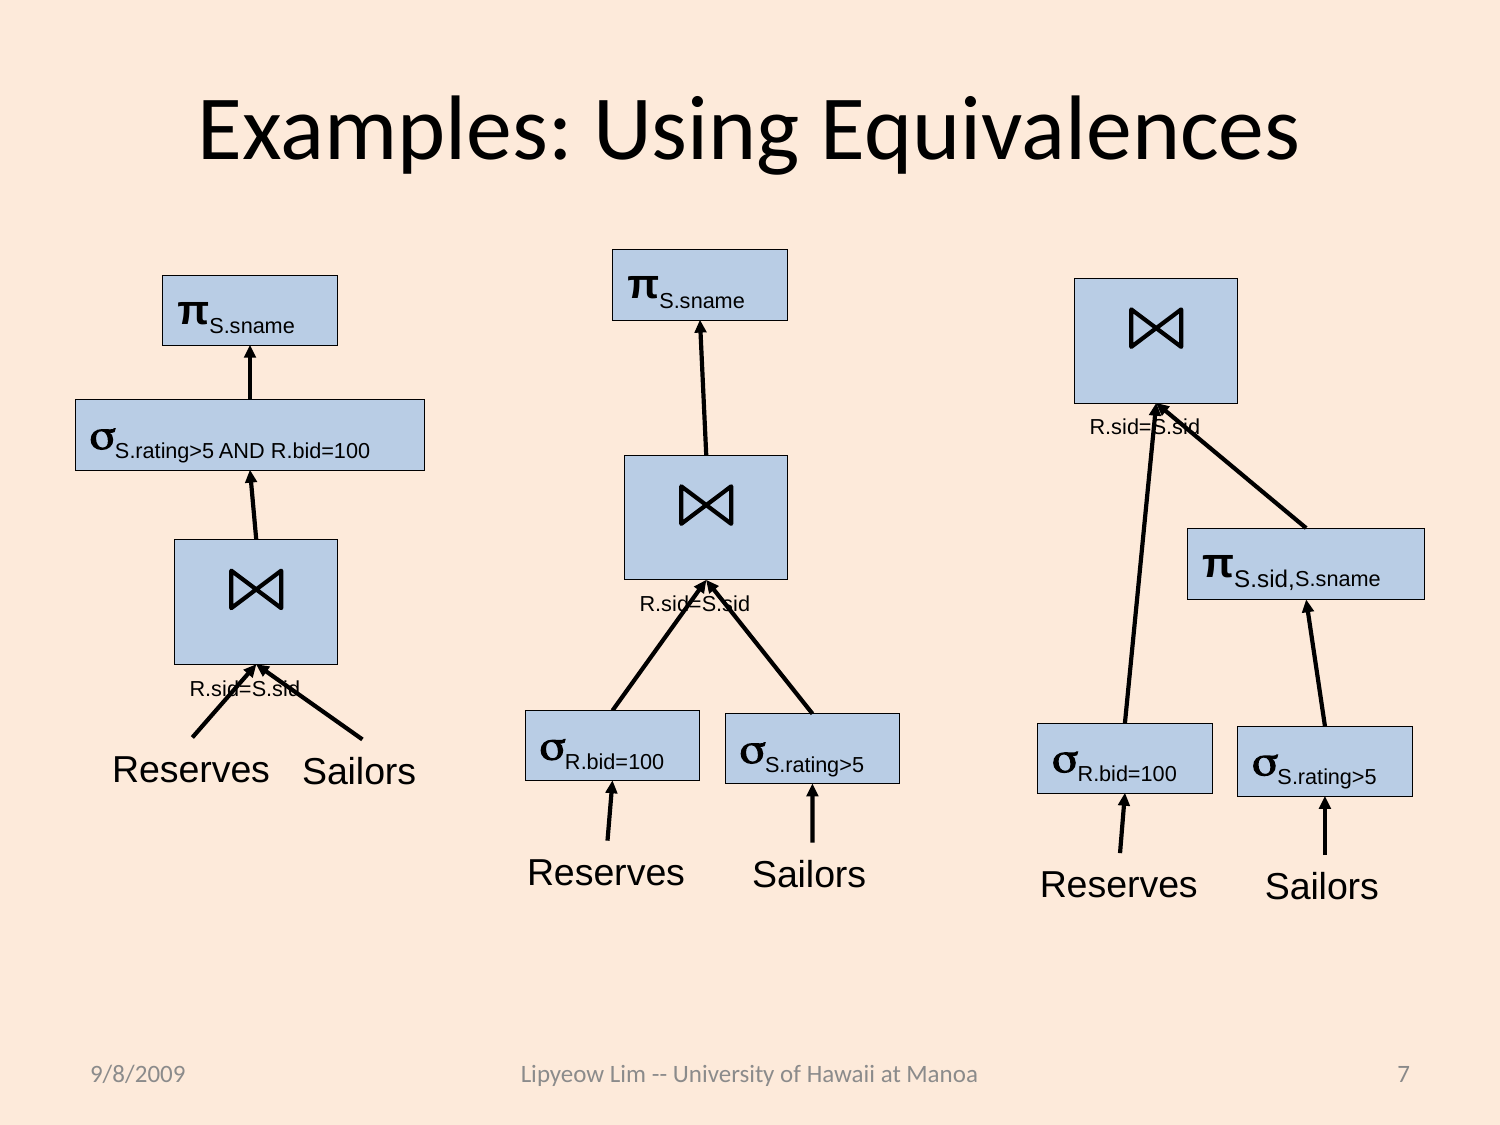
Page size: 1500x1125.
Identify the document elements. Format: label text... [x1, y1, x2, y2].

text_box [980, 547, 1301, 579]
text_box S.rating>5 [1237, 726, 1413, 797]
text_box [692, 593, 827, 701]
text_box Sailors [287, 739, 438, 800]
text_box πS.sname [612, 249, 788, 321]
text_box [624, 454, 788, 581]
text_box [1090, 818, 1155, 824]
text_box Reserves [512, 840, 703, 901]
text_box Reserves [1024, 853, 1216, 913]
text_box πS.sname [162, 275, 338, 346]
text_box Sailors [1249, 855, 1400, 915]
footer Lipyeow Lim -- University of Hawaii at Manoa [450, 1042, 1050, 1103]
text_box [1249, 650, 1383, 670]
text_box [174, 539, 338, 665]
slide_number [75, 1042, 425, 1103]
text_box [633, 381, 774, 389]
text_box Reserves [97, 737, 287, 798]
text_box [577, 805, 643, 812]
slide_number 7 [1074, 1042, 1425, 1103]
text_box R.bid=100 [525, 710, 700, 781]
text_box S.rating>5 AND R.bid=100 [75, 399, 425, 471]
title Examples: Using Equivalences [74, 44, 1426, 201]
text_box S.rating>5 [725, 713, 900, 784]
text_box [215, 499, 291, 506]
text_box Sailors [737, 842, 888, 903]
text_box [271, 648, 348, 756]
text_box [1074, 277, 1238, 404]
text_box πS.sid,S.sname [1187, 528, 1425, 600]
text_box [1168, 390, 1294, 541]
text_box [187, 674, 262, 734]
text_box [593, 598, 688, 693]
text_box R.bid=100 [1037, 723, 1213, 794]
